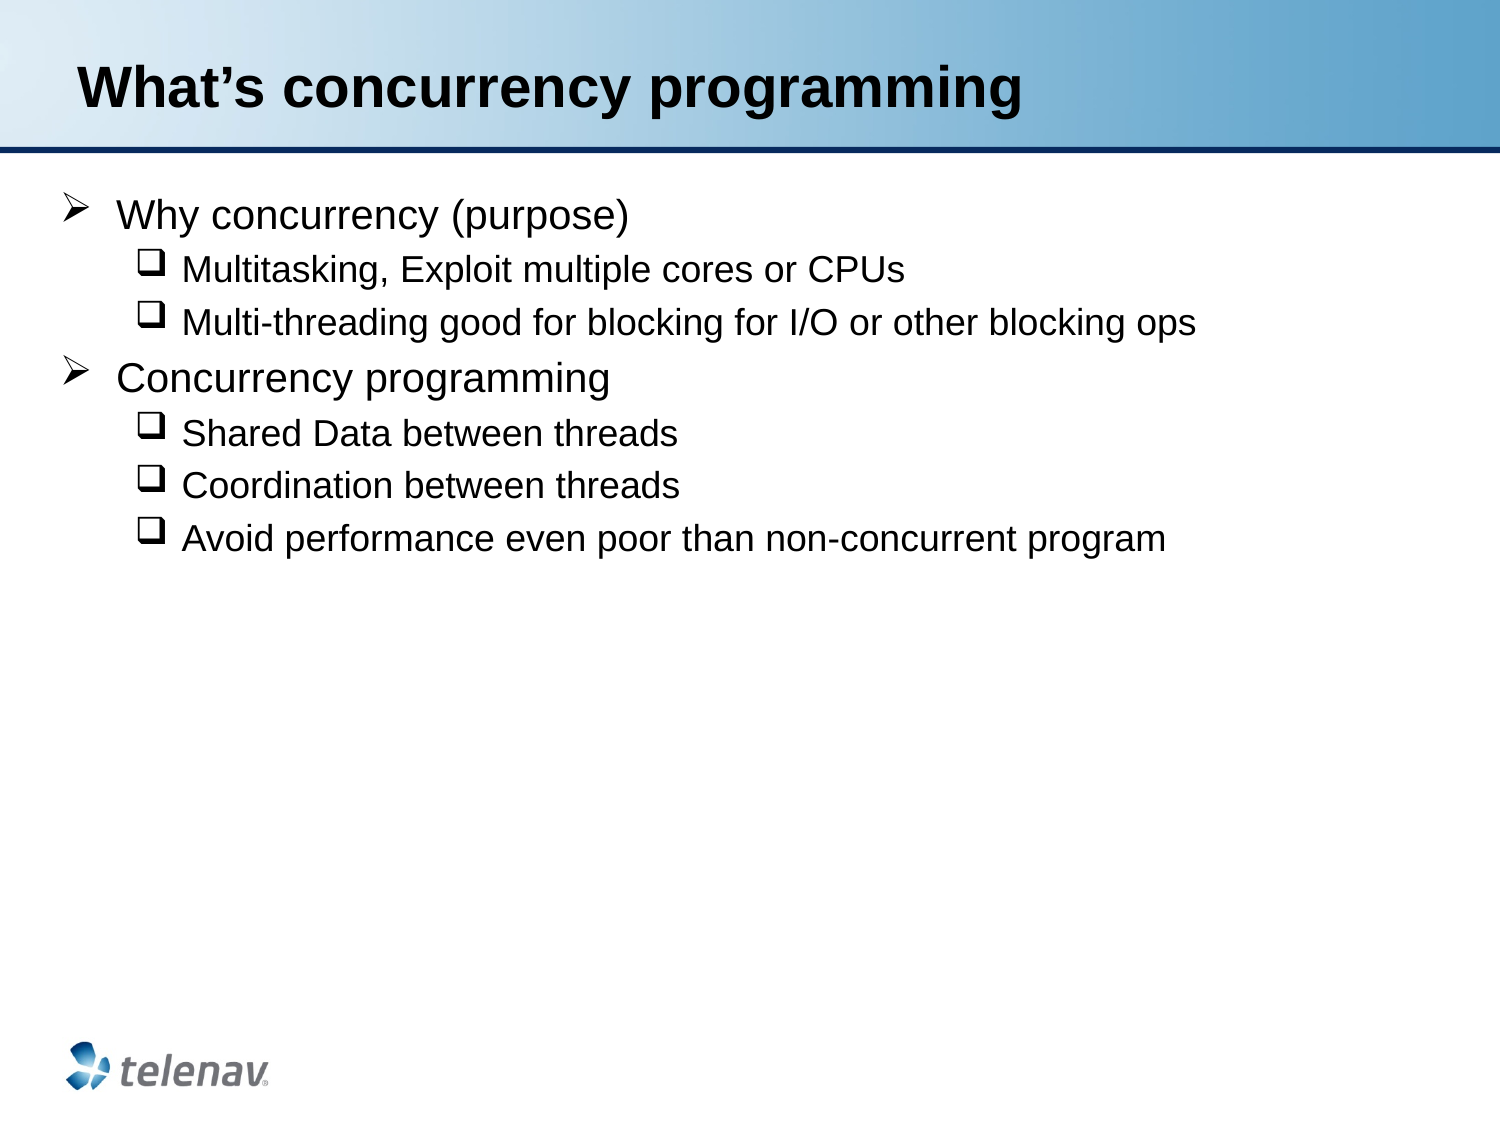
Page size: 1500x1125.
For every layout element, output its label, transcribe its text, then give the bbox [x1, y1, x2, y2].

title What’s concurrency programming [62, 37, 1413, 131]
picture [62, 1037, 271, 1094]
list Why concurrency (purpose) Multitasking, Exploit multiple cores or CPUs Multi-threading good for blocking for I/O or other blocking ops Concurrency programming Shared Data between threads Coordination between threads Avoid performance even poor than non-concurrent program [52, 187, 1451, 1013]
picture [0, 0, 1500, 146]
